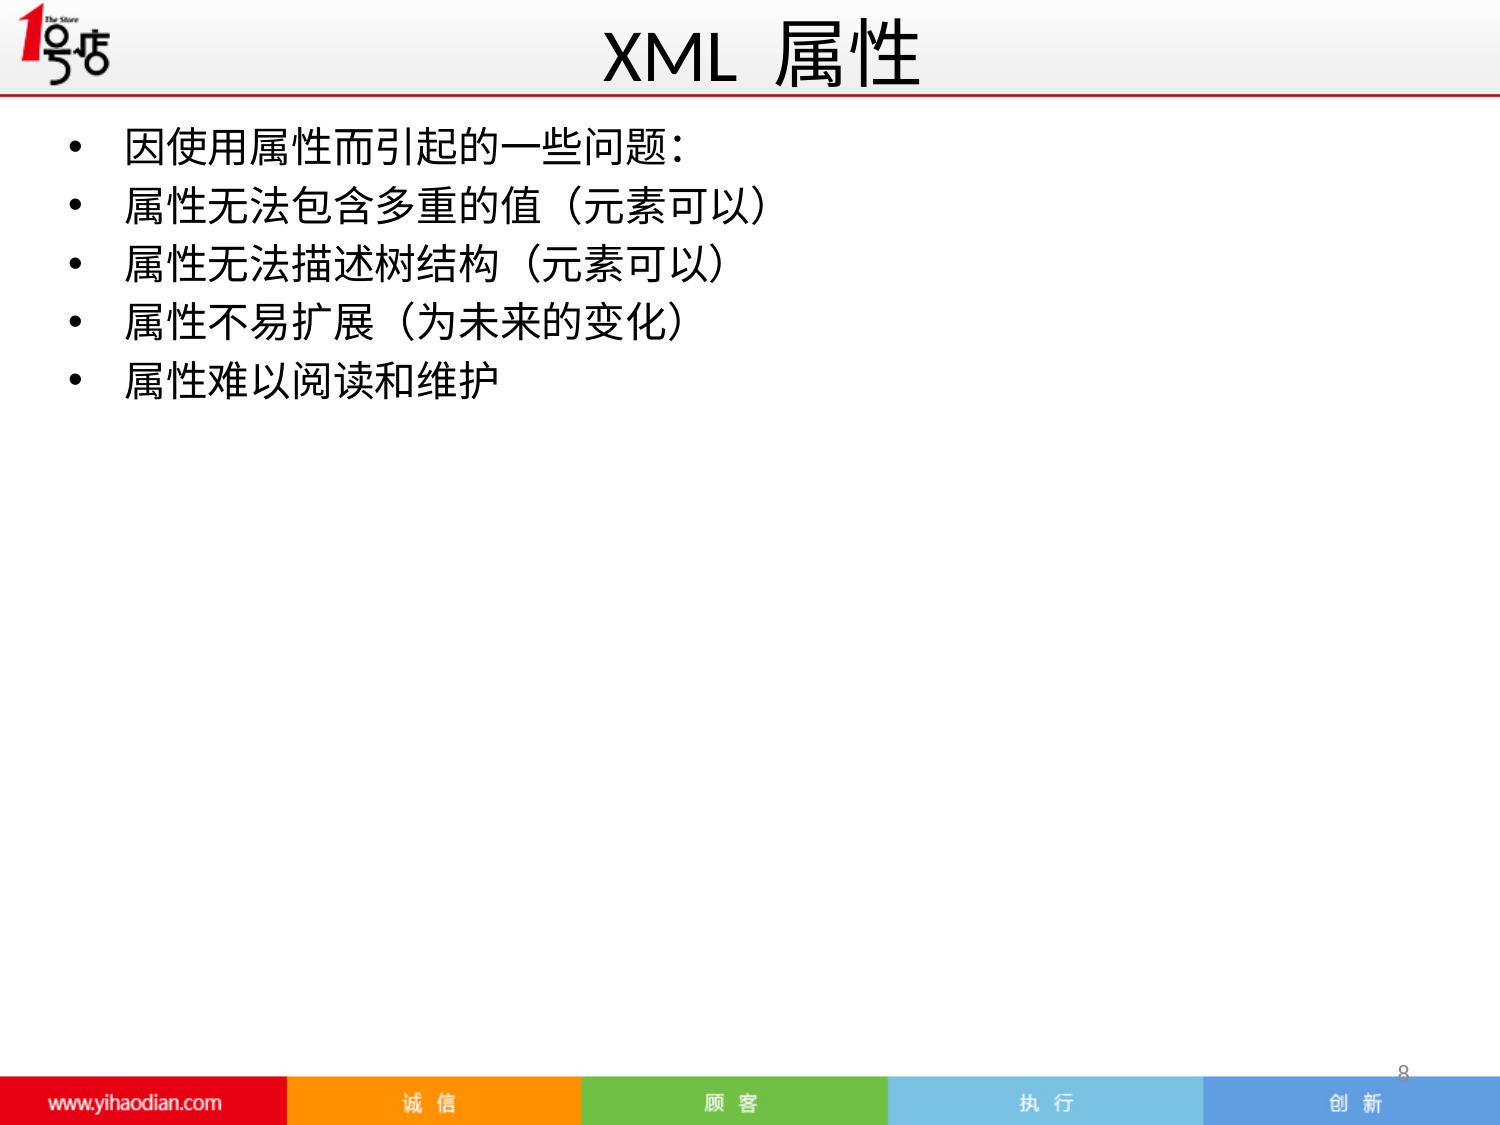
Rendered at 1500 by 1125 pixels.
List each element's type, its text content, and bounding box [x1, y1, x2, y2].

picture [0, 0, 1500, 1125]
title XML 属性 [88, 0, 1439, 105]
list 因使用属性而引起的一些问题： 属性无法包含多重的值（元素可以） 属性无法描述树结构（元素可以） 属性不易扩展（为未来的变化） 属性难以阅读和维护 [52, 113, 1404, 988]
slide_number 8 [1074, 1042, 1425, 1103]
